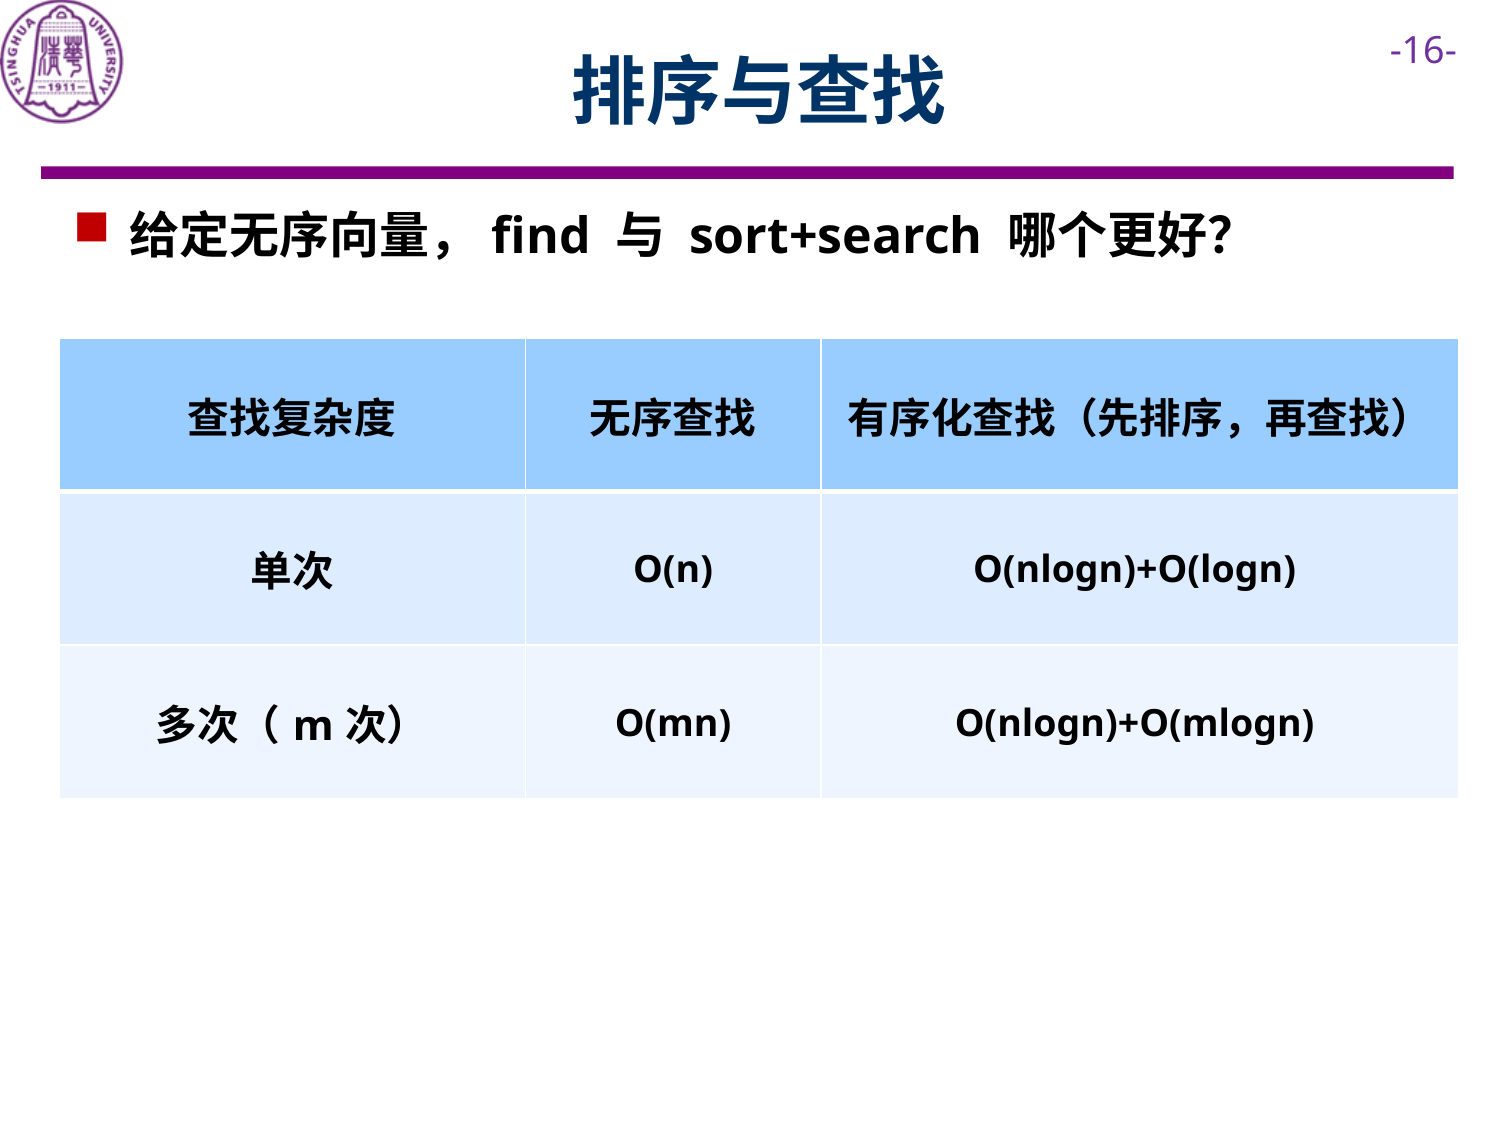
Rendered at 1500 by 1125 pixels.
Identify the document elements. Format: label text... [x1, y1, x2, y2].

picture [0, 0, 124, 124]
title 排序与查找 [135, 13, 1383, 165]
text_box 给定无序向量，find 与 sort+search 哪个更好？ [58, 196, 1400, 271]
table_cell 多次（m次） [60, 646, 525, 798]
table_header 无序查找 [526, 339, 820, 489]
table_cell O(nlogn)+O(mlogn) [822, 646, 1458, 798]
table_cell O(nlogn)+O(logn) [822, 494, 1458, 644]
table_header 查找复杂度 [60, 339, 525, 489]
table_header 有序化查找（先排序，再查找） [822, 339, 1458, 489]
table_cell 单次 [60, 494, 525, 644]
table_cell O(mn) [526, 646, 820, 798]
table_cell O(n) [526, 494, 820, 644]
